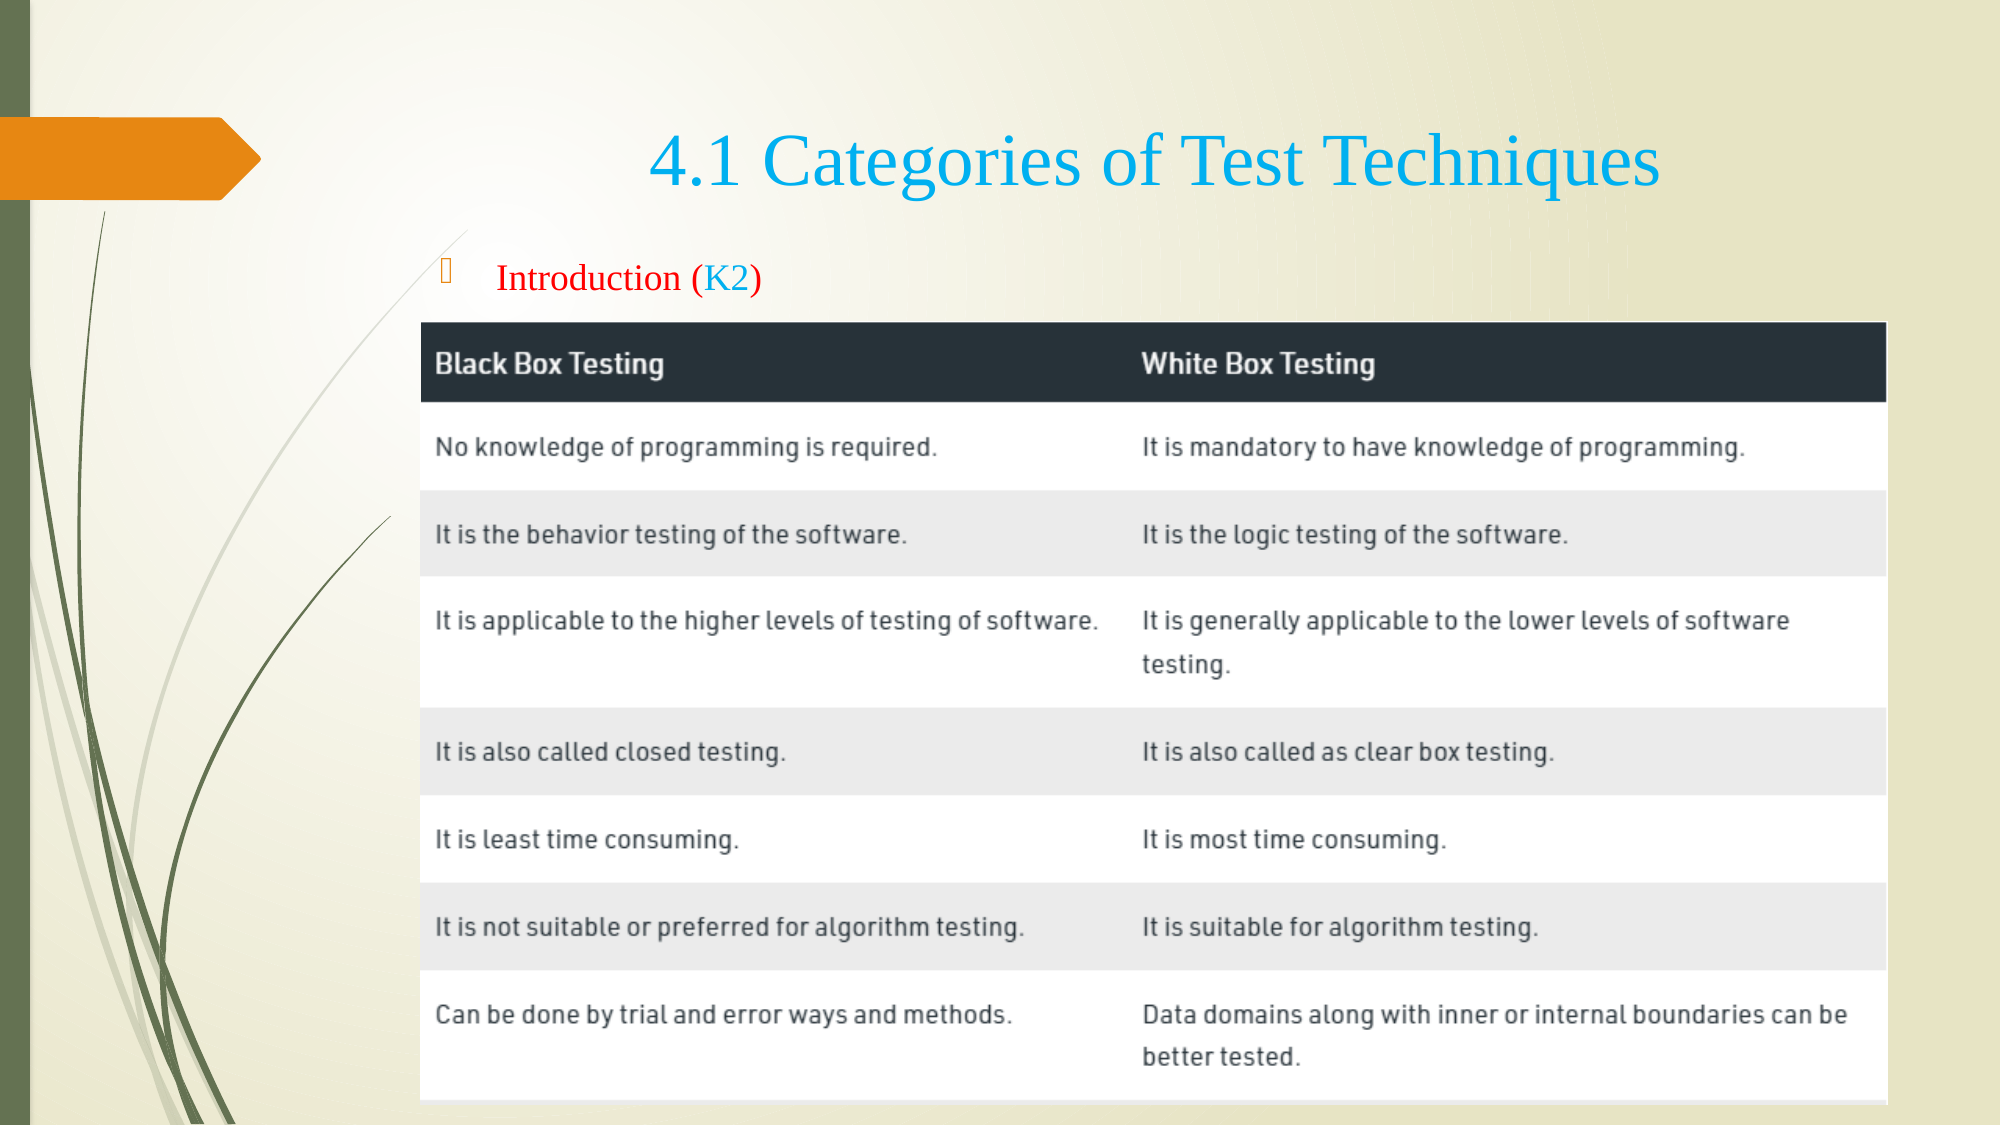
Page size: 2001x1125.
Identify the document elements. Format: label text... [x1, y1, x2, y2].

title 4.1 Categories of Test Techniques [425, 102, 1888, 245]
list Introduction (K2) [424, 245, 1888, 321]
picture [419, 321, 1888, 1106]
